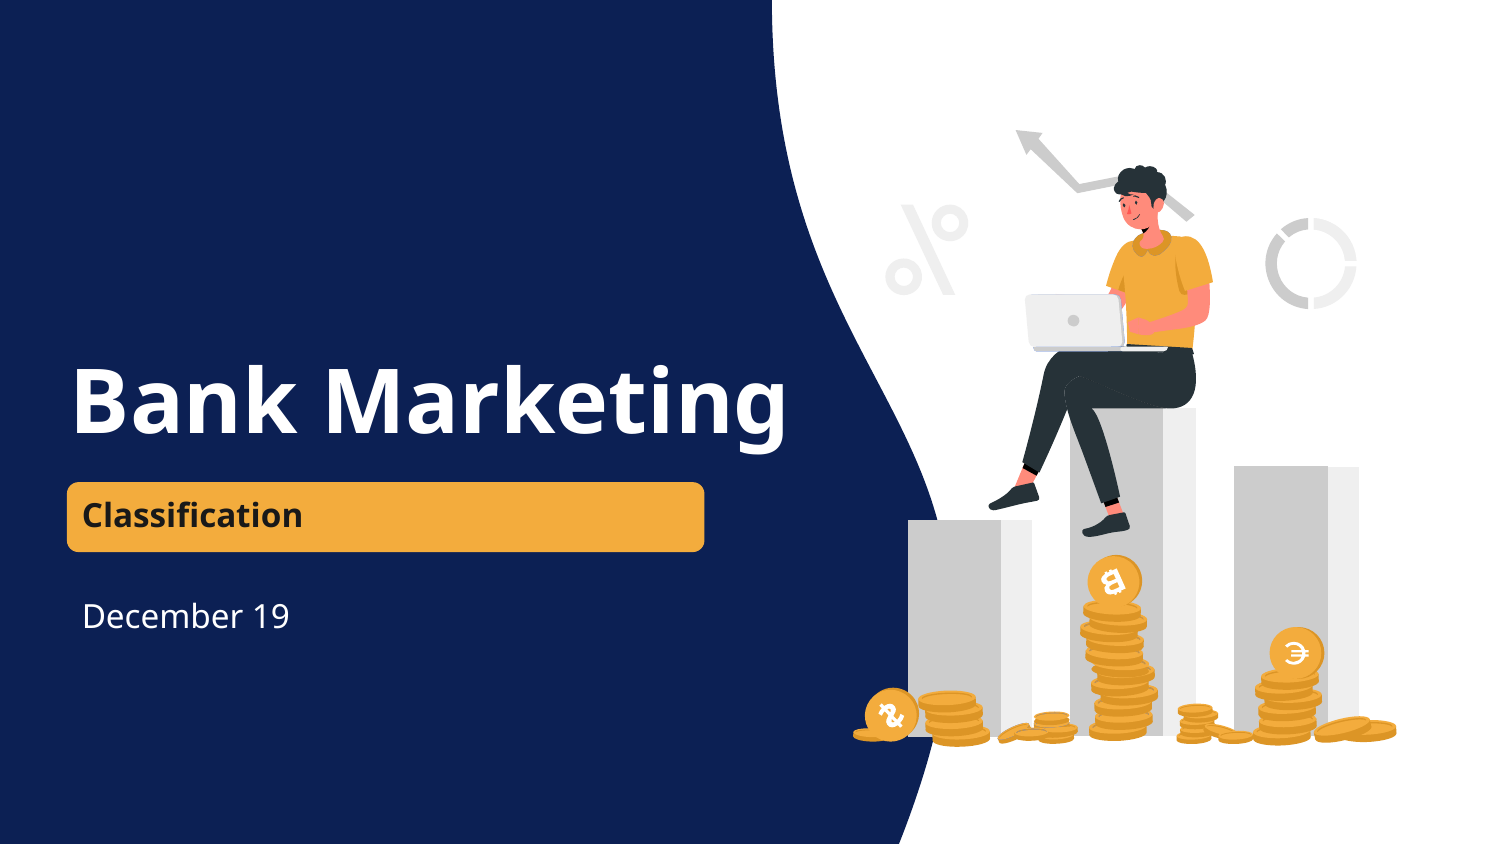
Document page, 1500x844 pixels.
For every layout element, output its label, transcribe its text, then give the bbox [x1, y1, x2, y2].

subtitle December 19 [66, 576, 540, 654]
text_box [67, 507, 705, 553]
title Bank Marketing [54, 301, 847, 507]
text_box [852, 129, 1397, 747]
title Classification [66, 490, 647, 544]
